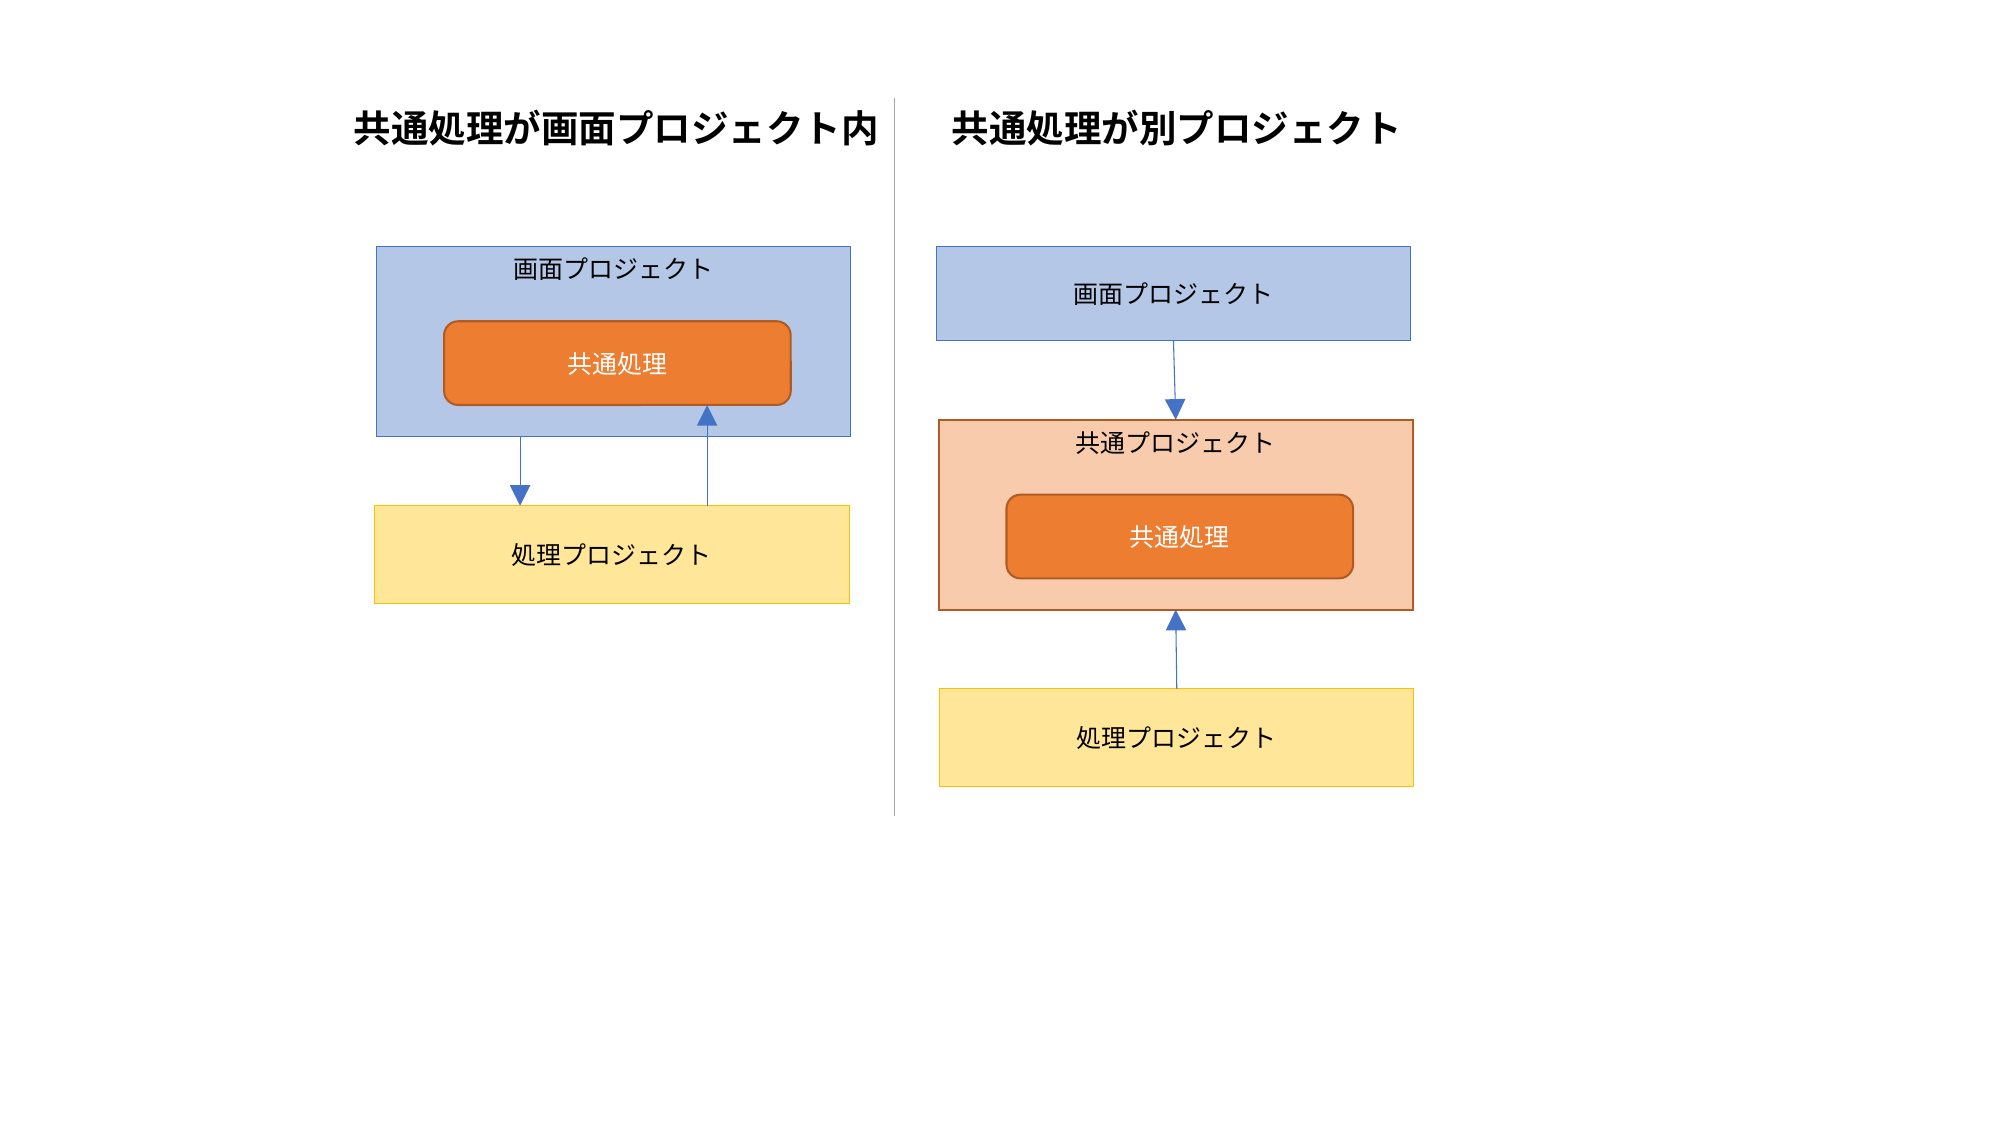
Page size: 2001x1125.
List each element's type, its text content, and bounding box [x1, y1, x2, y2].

text_box 画面プロジェクト [376, 246, 851, 437]
text_box 共通プロジェクト [938, 419, 1414, 611]
text_box 処理プロジェクト [939, 688, 1414, 787]
text_box 共通処理 [1005, 493, 1355, 580]
text_box 共通処理が画面プロジェクト内 [339, 97, 894, 158]
text_box 処理プロジェクト [374, 505, 850, 604]
text_box 共通処理が別プロジェクト [936, 97, 1417, 158]
text_box 共通処理 [443, 320, 792, 407]
text_box 画面プロジェクト [936, 246, 1411, 341]
